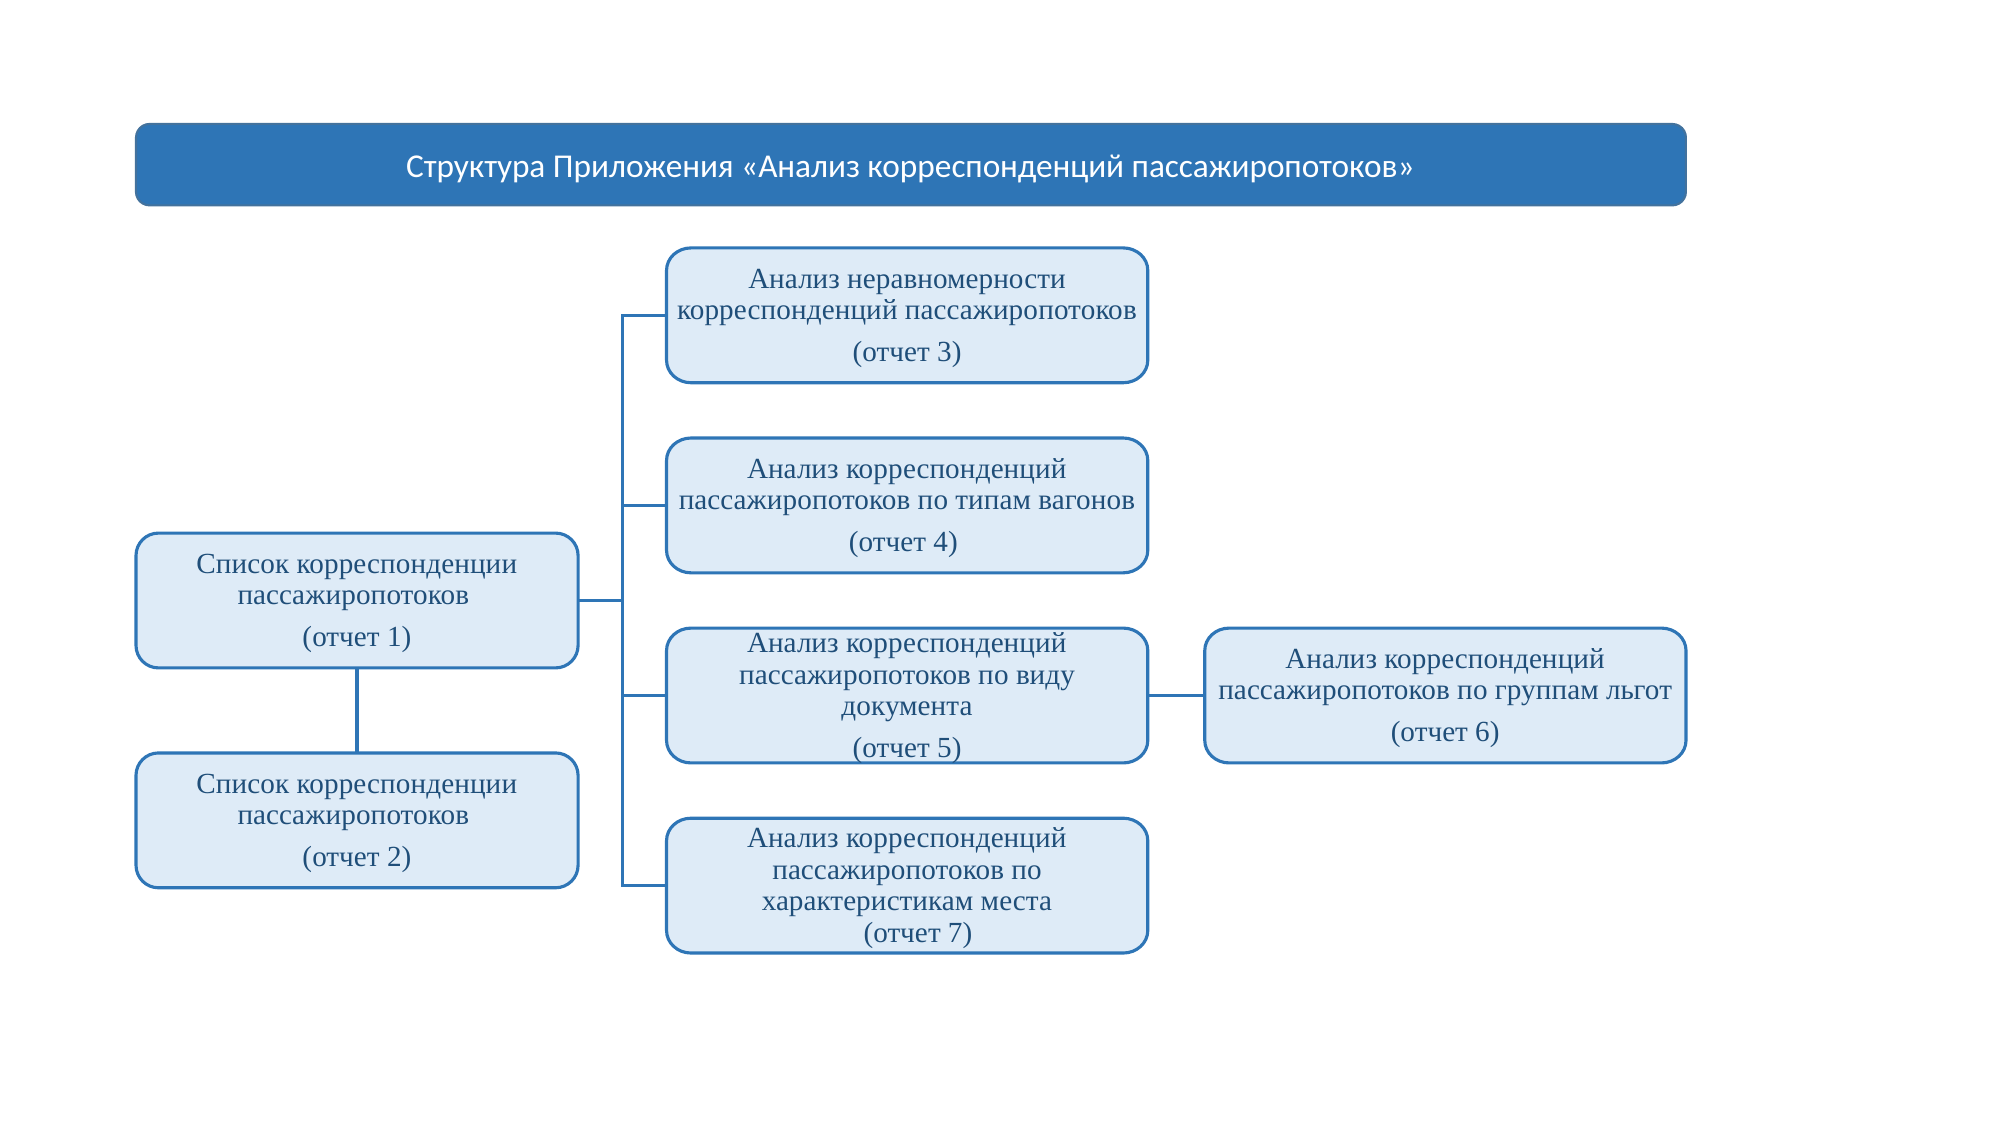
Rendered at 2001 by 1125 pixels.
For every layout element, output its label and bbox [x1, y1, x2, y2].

text_box [135, 123, 1686, 954]
